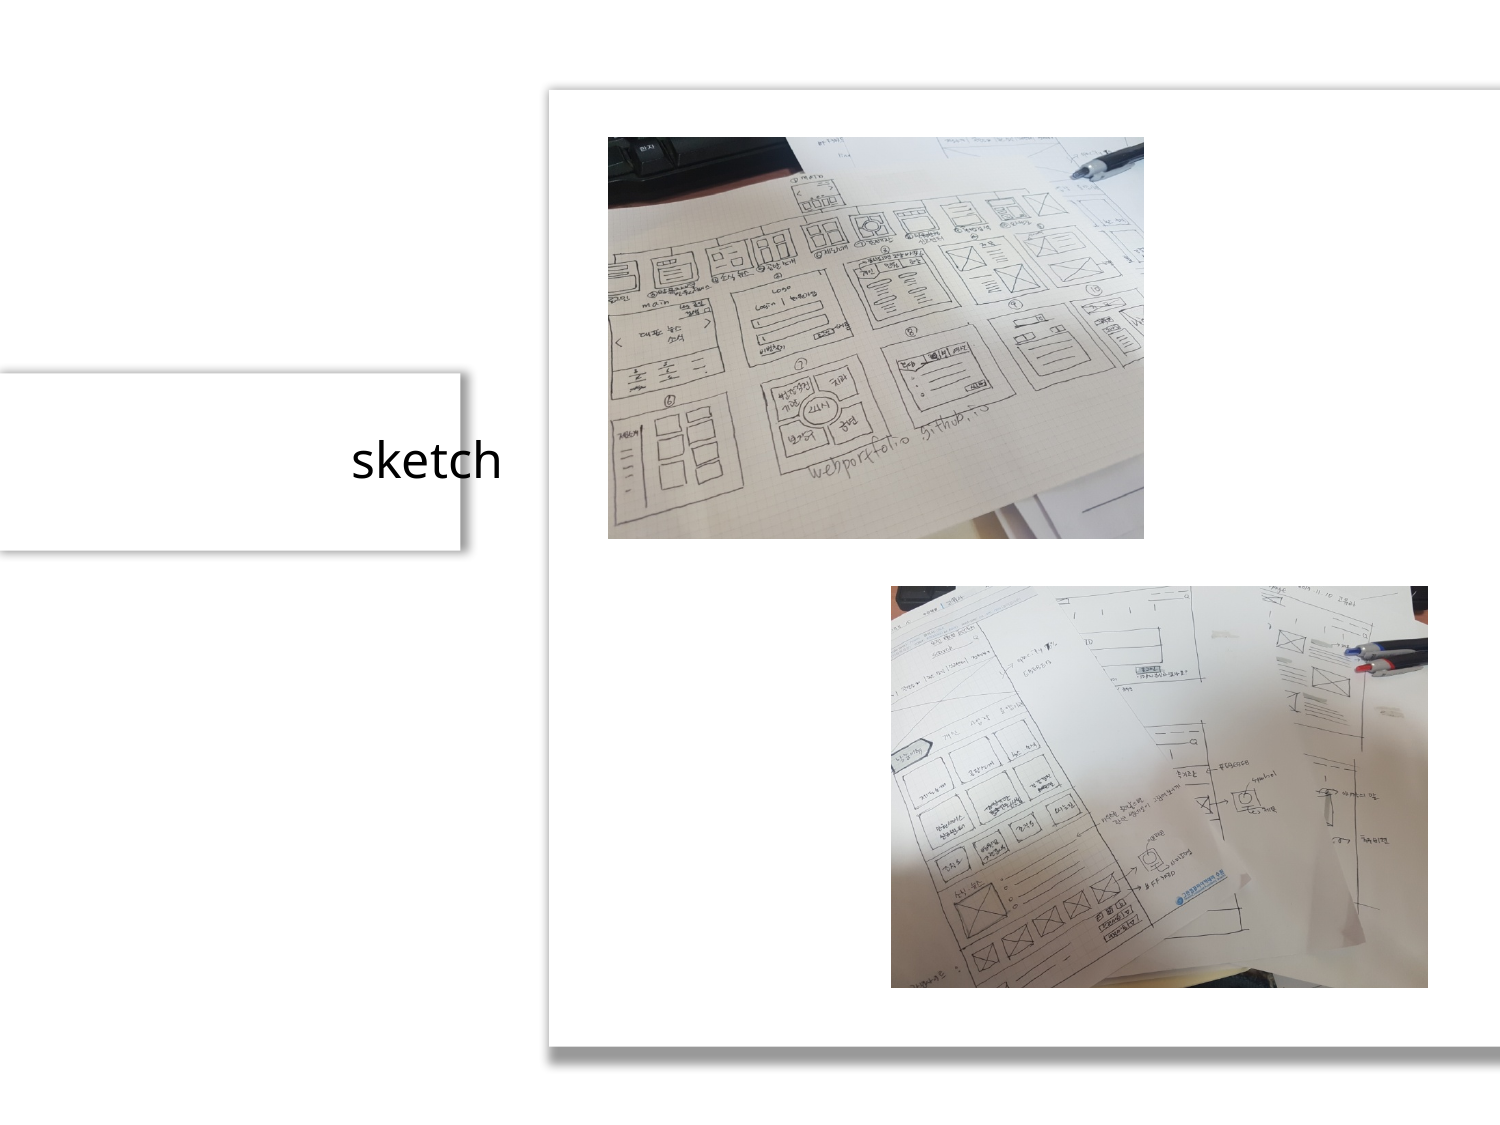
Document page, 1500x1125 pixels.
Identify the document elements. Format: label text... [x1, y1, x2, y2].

text_box [0, 371, 462, 553]
picture [891, 585, 1428, 988]
text_box [547, 88, 1500, 1049]
picture [607, 136, 1144, 540]
text_box sketch [336, 420, 540, 496]
